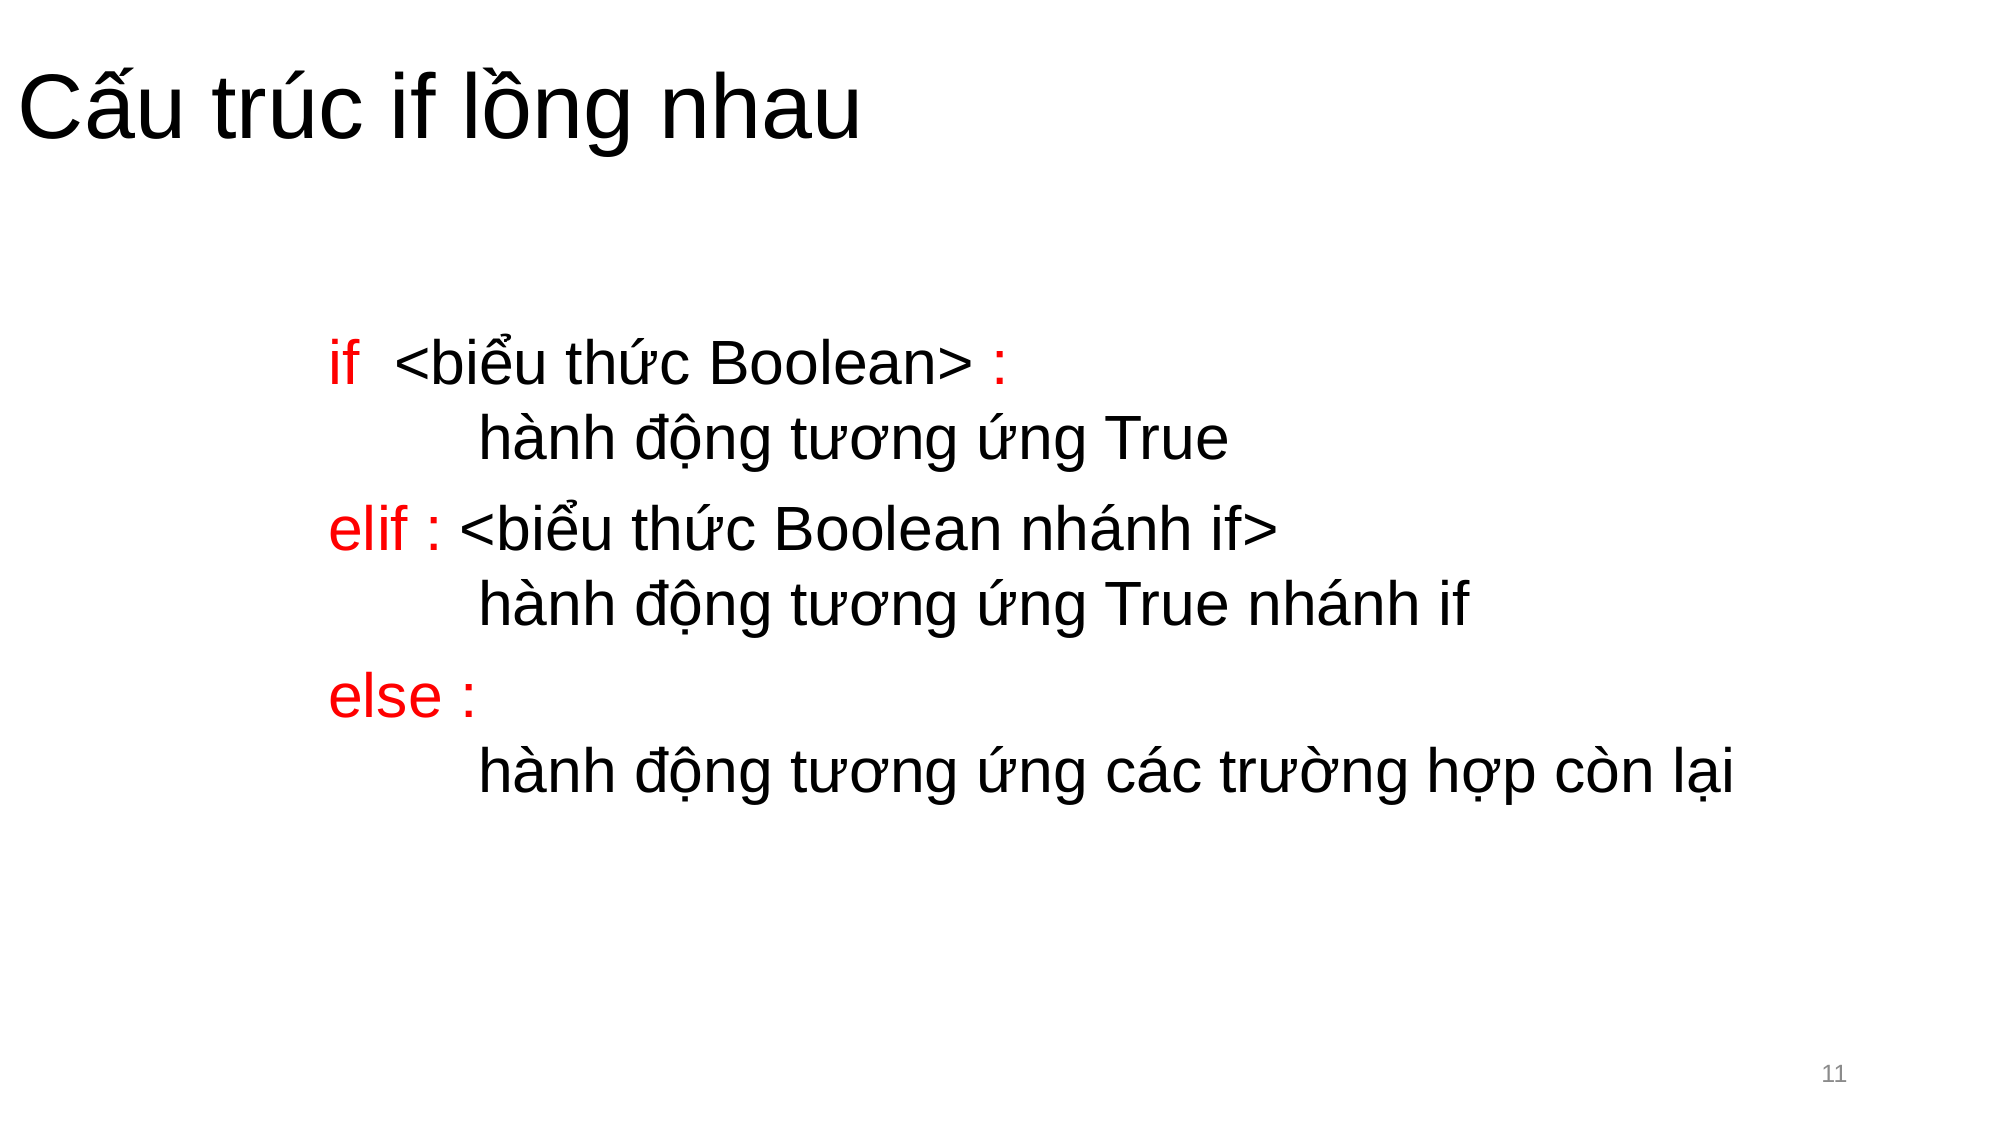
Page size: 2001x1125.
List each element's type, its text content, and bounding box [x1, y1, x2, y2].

text_box if <biểu thức Boolean> : hành động tương ứng True [313, 314, 1503, 479]
text_box elif : <biểu thức Boolean nhánh if> hành động tương ứng True nhánh if [313, 480, 1503, 646]
title Cấu trúc if lồng nhau [2, 0, 2000, 218]
slide_number 11 [1412, 1042, 1863, 1103]
text_box else : hành động tương ứng các trường hợp còn lại [313, 647, 1817, 813]
